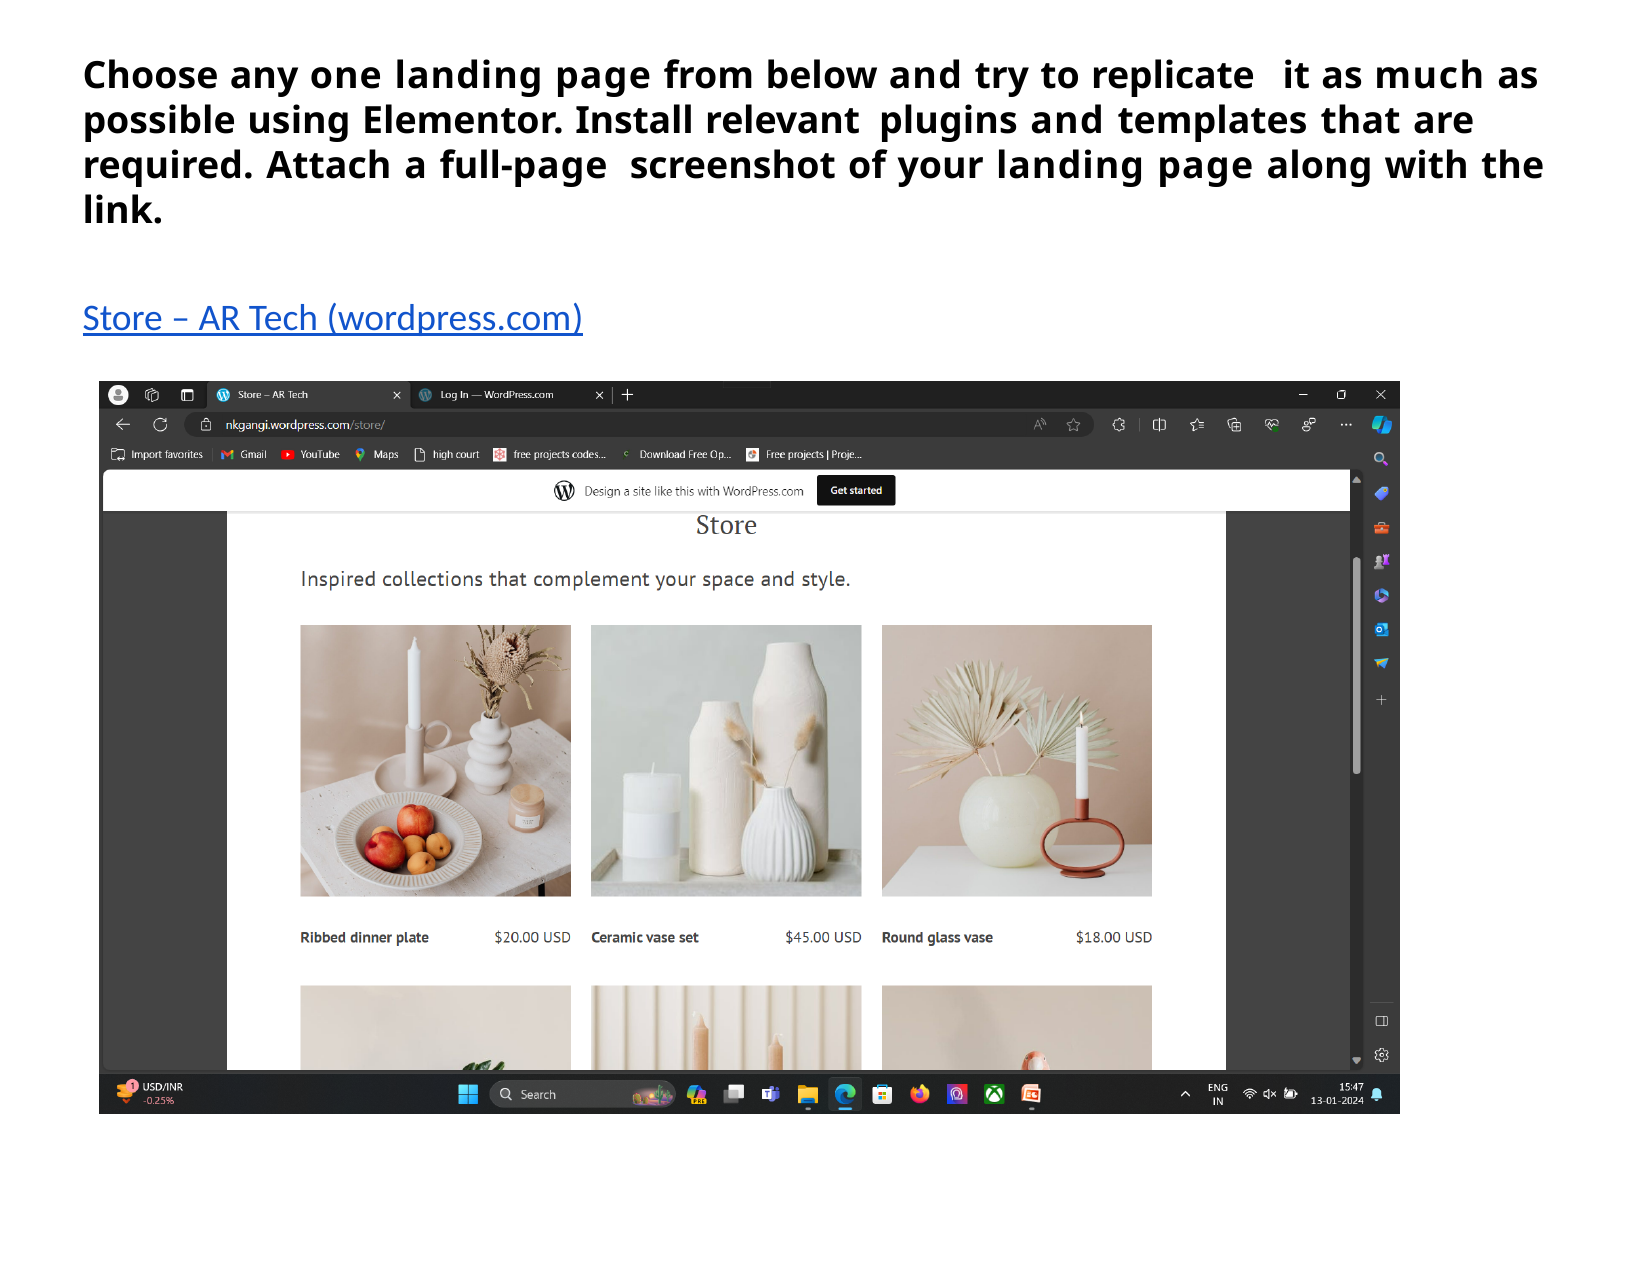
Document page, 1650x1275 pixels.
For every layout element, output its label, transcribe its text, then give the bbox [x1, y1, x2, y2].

title Choose any one landing page from below and try to replicate it as much as possible using Elementor. Install relevant plugins and templates that are required. Attach a full-page screenshot of your landing page along with the link. [82, 51, 1568, 279]
list Store – AR Tech (wordpress.com) [82, 293, 1568, 430]
picture [99, 381, 1401, 1114]
